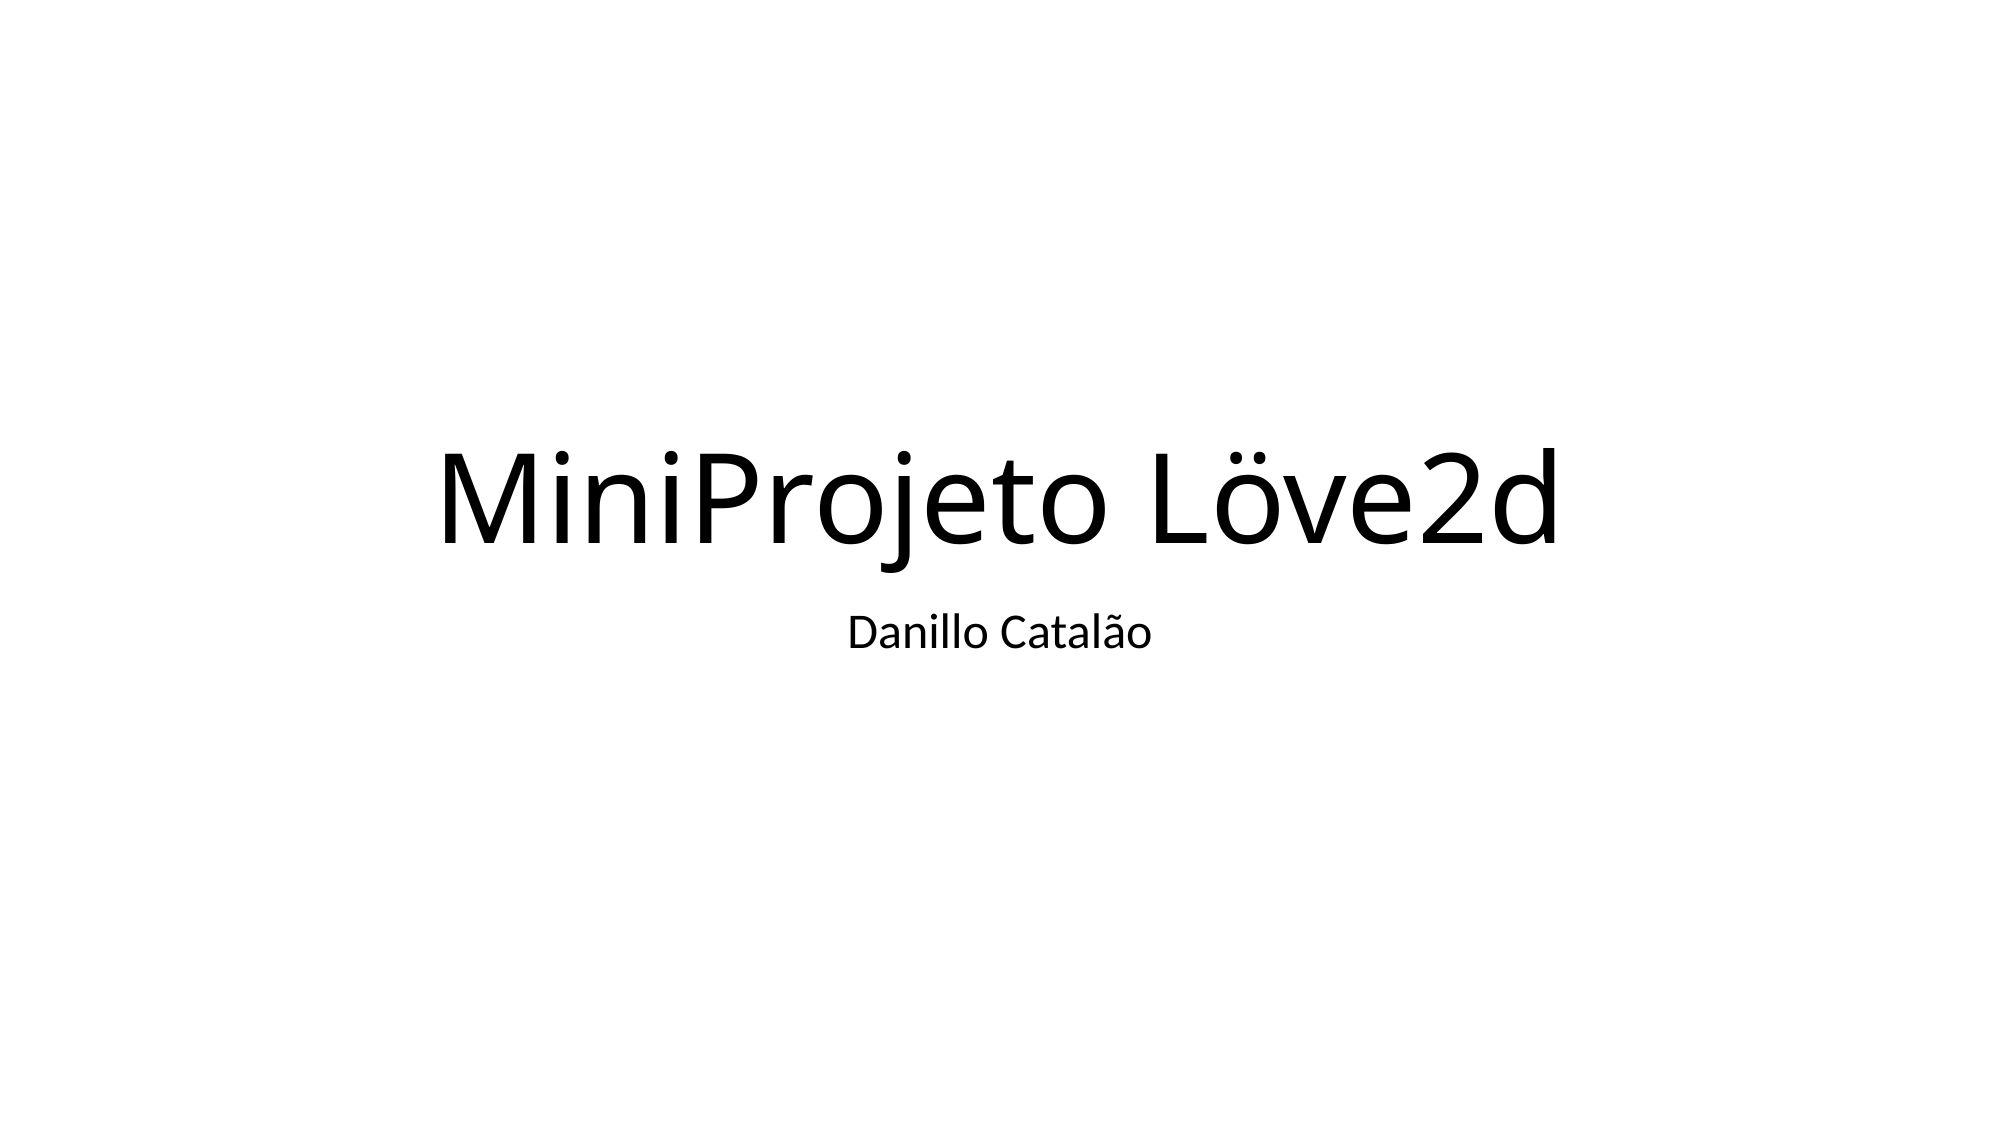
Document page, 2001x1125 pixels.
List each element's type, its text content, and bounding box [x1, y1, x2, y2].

text_box MiniProjeto Löve2d [249, 184, 1750, 576]
text_box Danillo Catalão [249, 590, 1750, 863]
